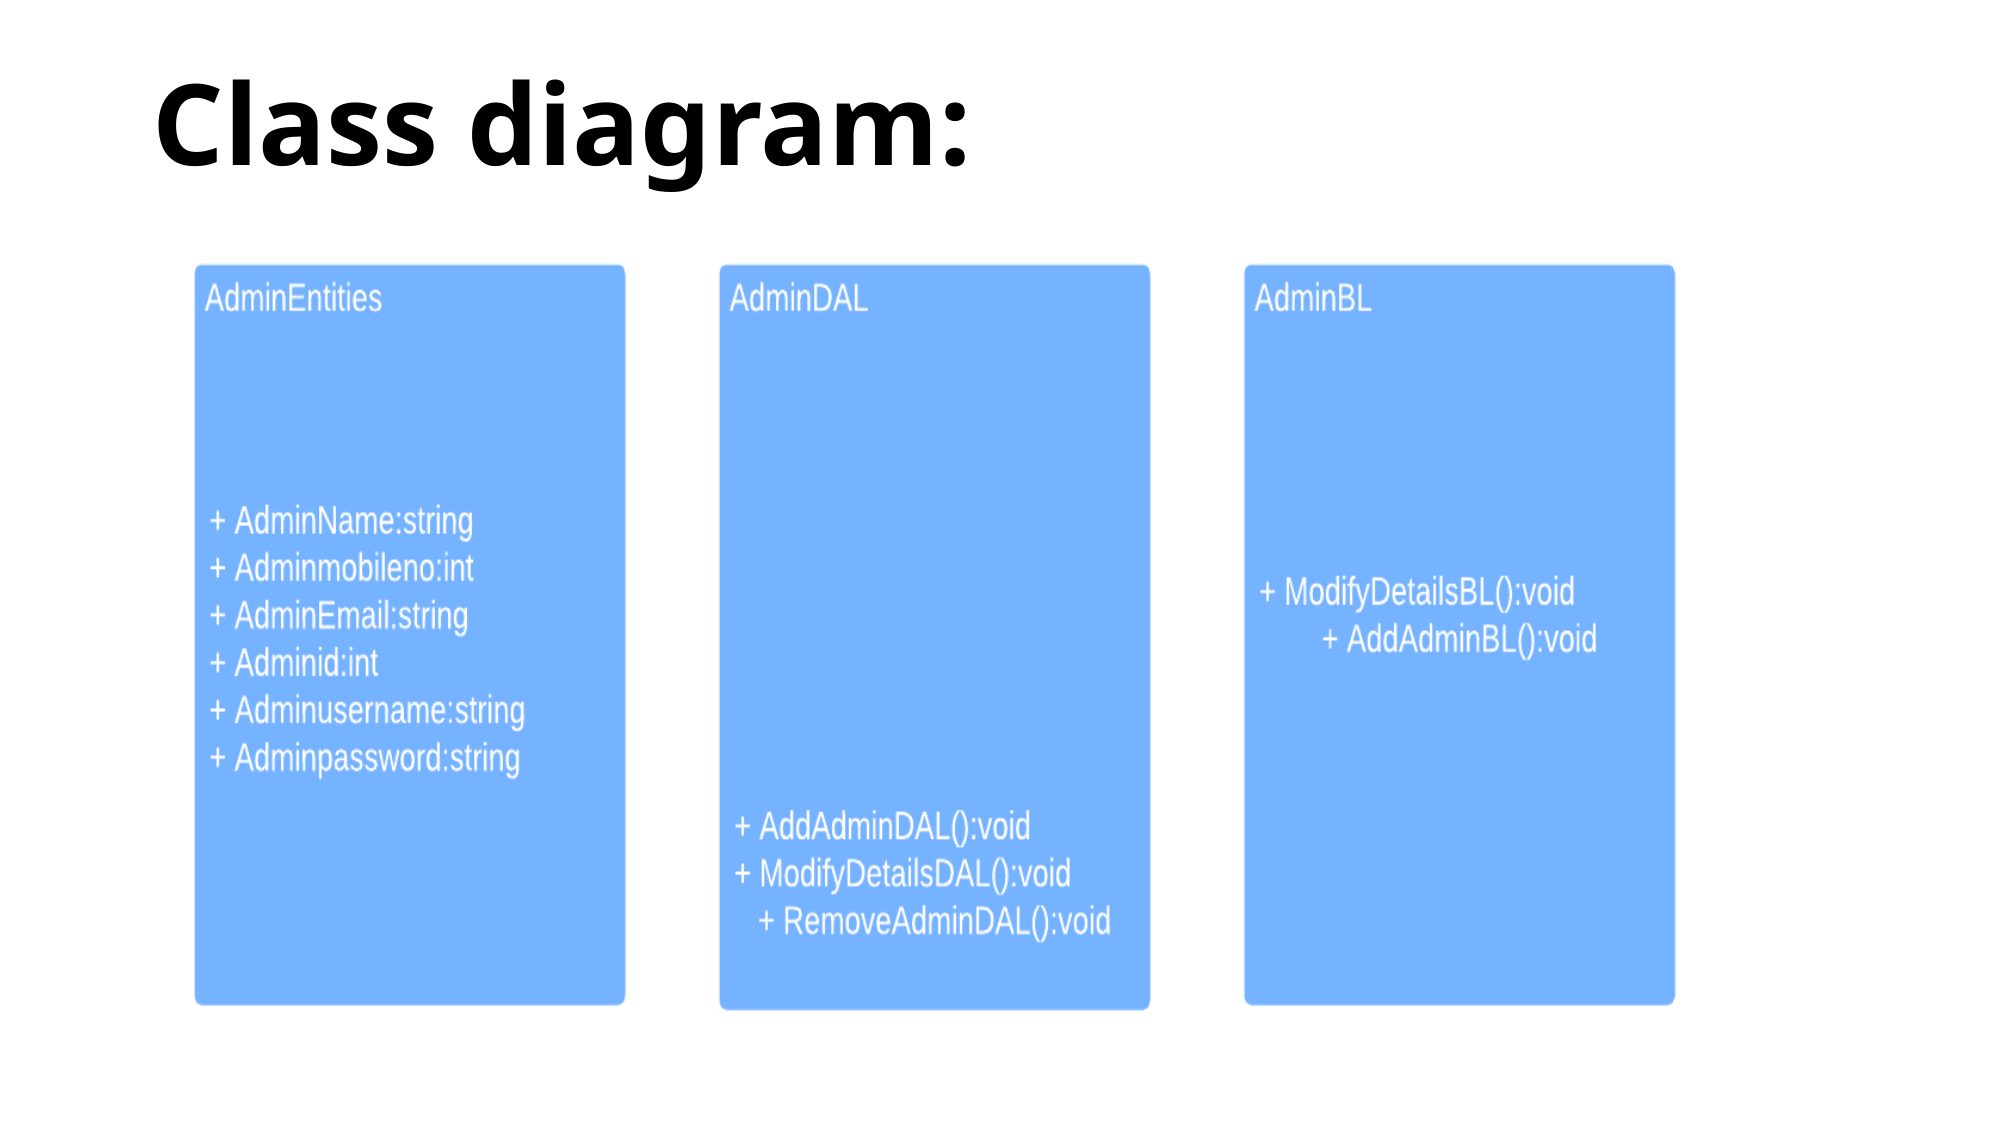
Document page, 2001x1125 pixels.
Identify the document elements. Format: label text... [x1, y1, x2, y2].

picture [95, 193, 1746, 1082]
title Class diagram: [137, 22, 1863, 236]
